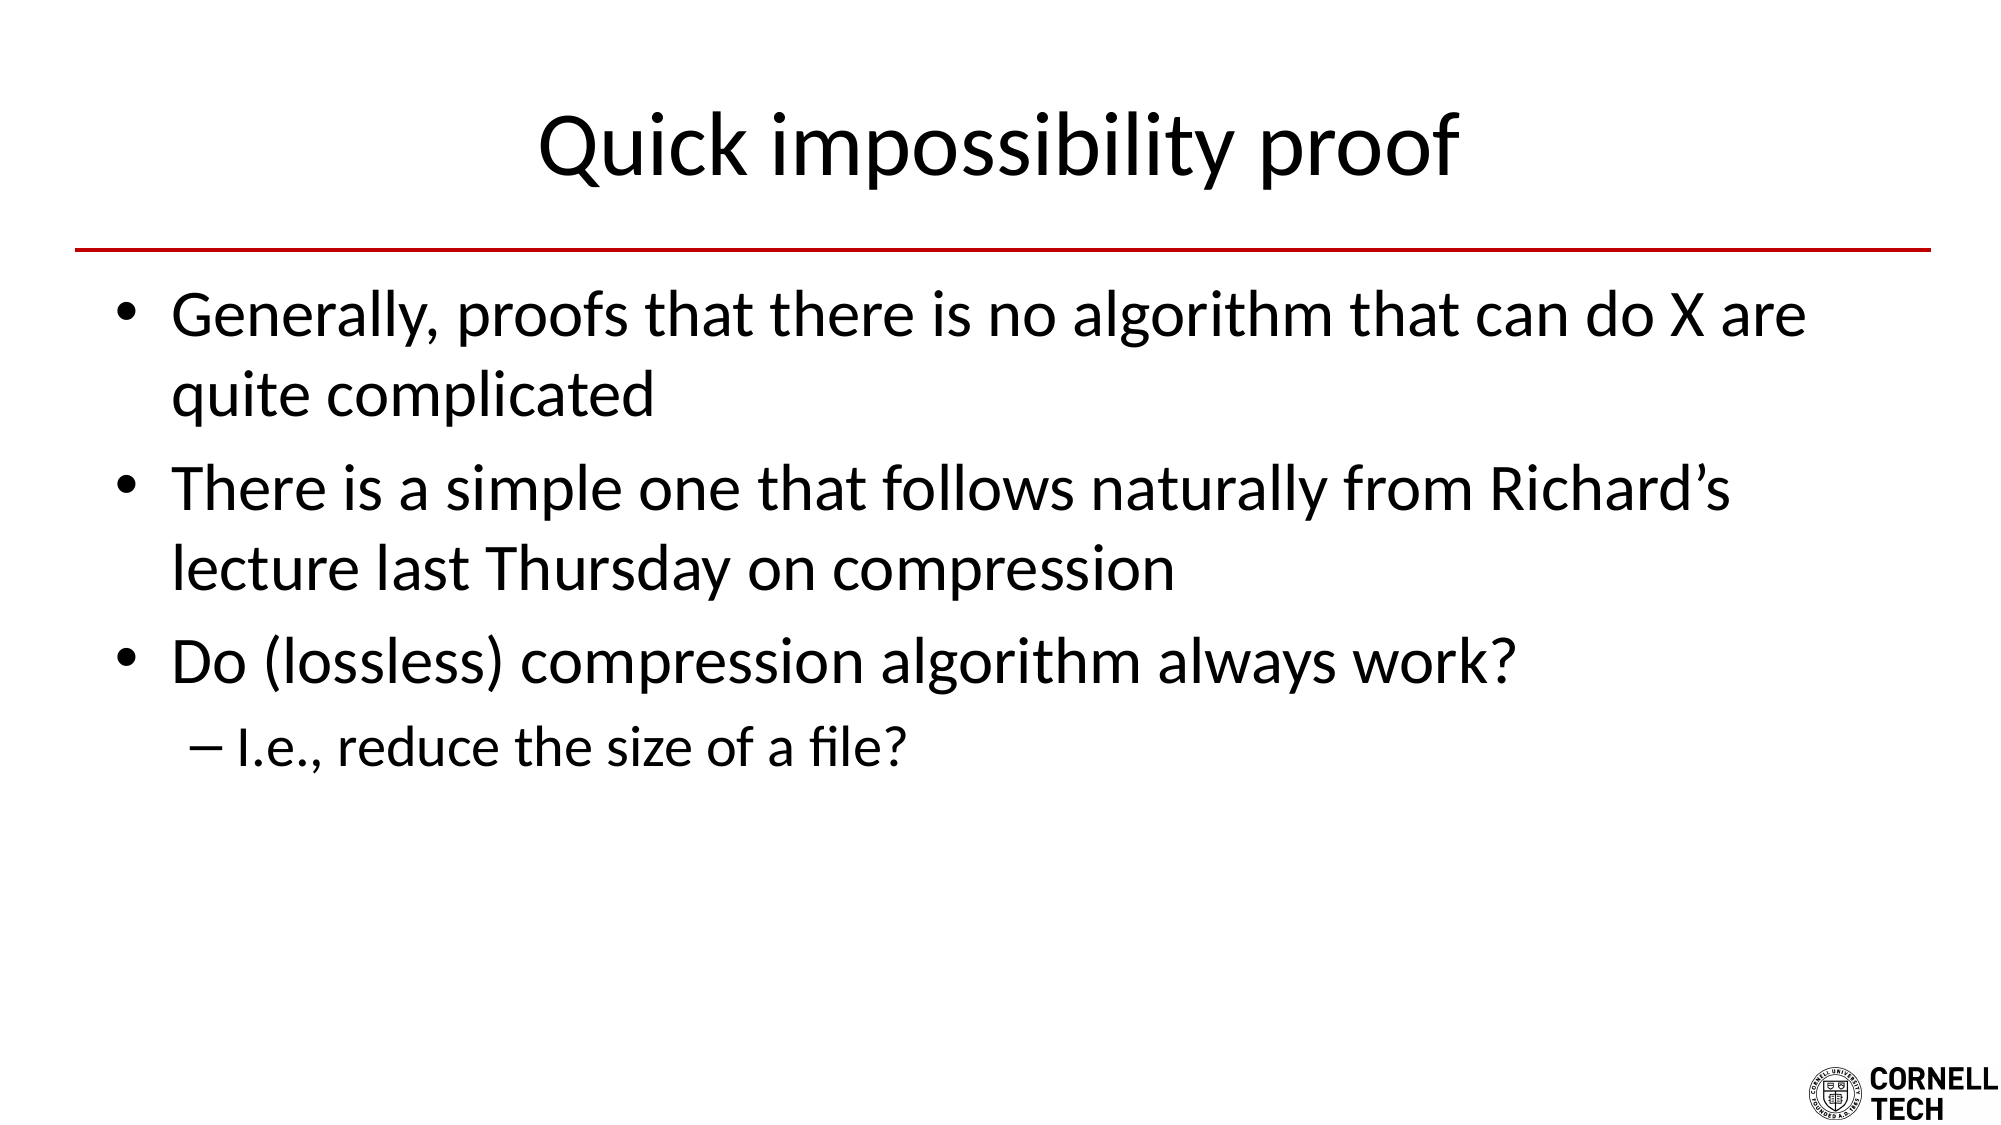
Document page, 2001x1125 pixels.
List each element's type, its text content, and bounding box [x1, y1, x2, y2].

title Quick impossibility proof [99, 45, 1900, 233]
picture [1809, 1067, 1998, 1120]
list Generally, proofs that there is no algorithm that can do X are quite complicated There is a simple one that follows naturally from Richard’s lecture last Thursday on compression Do (lossless) compression algorithm always work? I.e., reduce the size of a file? [99, 262, 1900, 1005]
